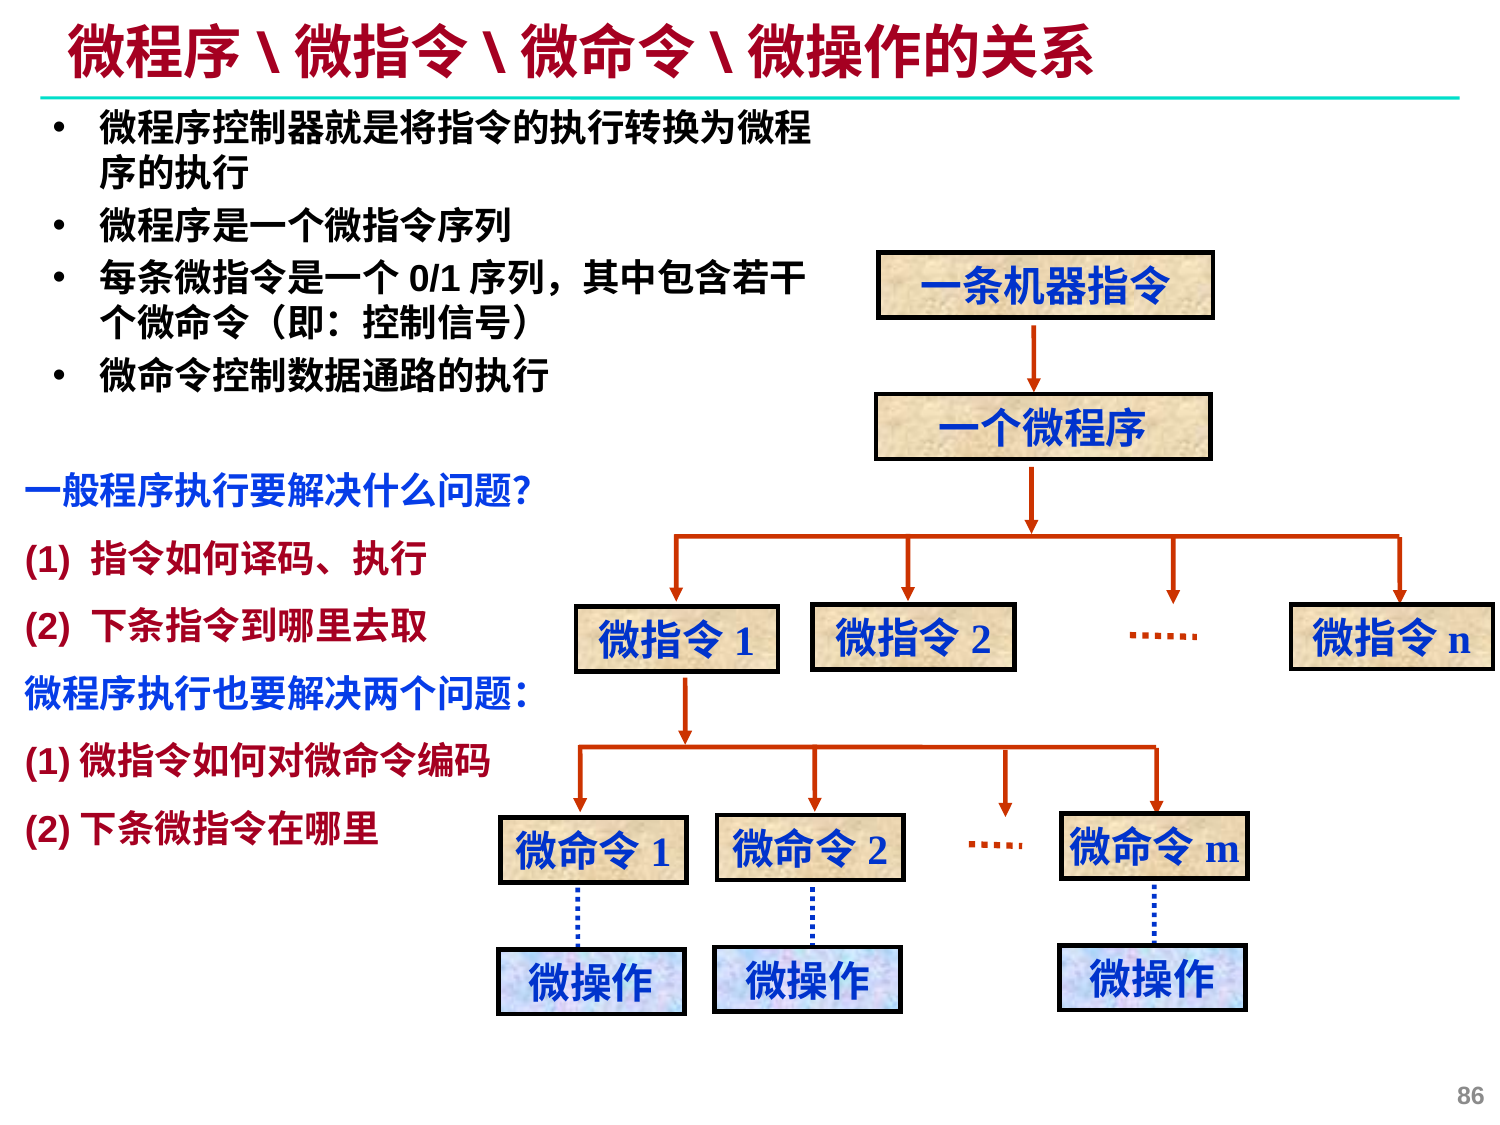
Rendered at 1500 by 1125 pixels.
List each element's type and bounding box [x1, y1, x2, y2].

slide_number [1162, 1065, 1500, 1125]
title [57, 21, 1435, 91]
text_box [10, 96, 1493, 1019]
